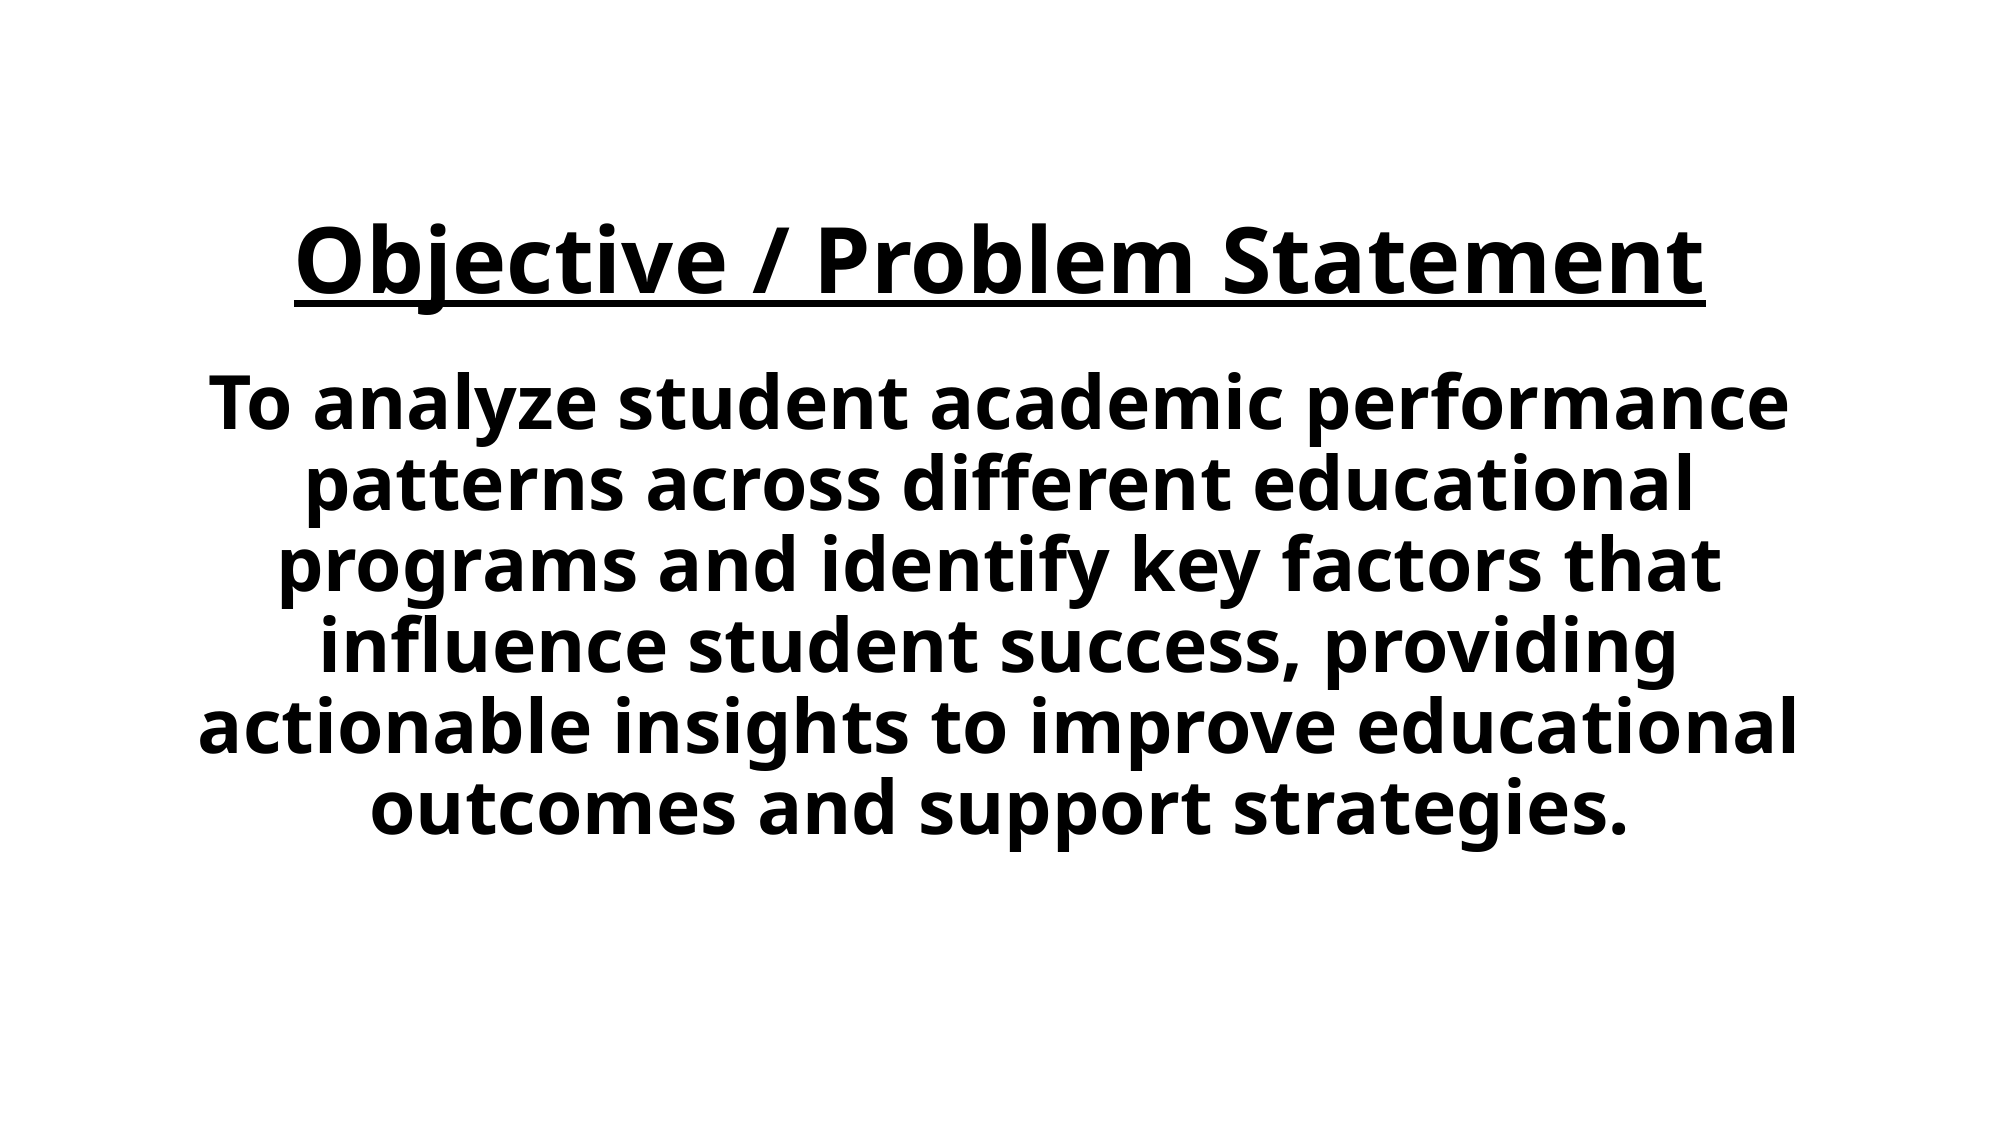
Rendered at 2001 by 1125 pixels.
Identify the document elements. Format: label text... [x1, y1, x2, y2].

title Objective / Problem Statement [137, 155, 1863, 373]
text_box To analyze student academic performance patterns across different educational programs and identify key factors that influence student success, providing actionable insights to improve educational outcomes and support strategies. [137, 498, 1863, 717]
